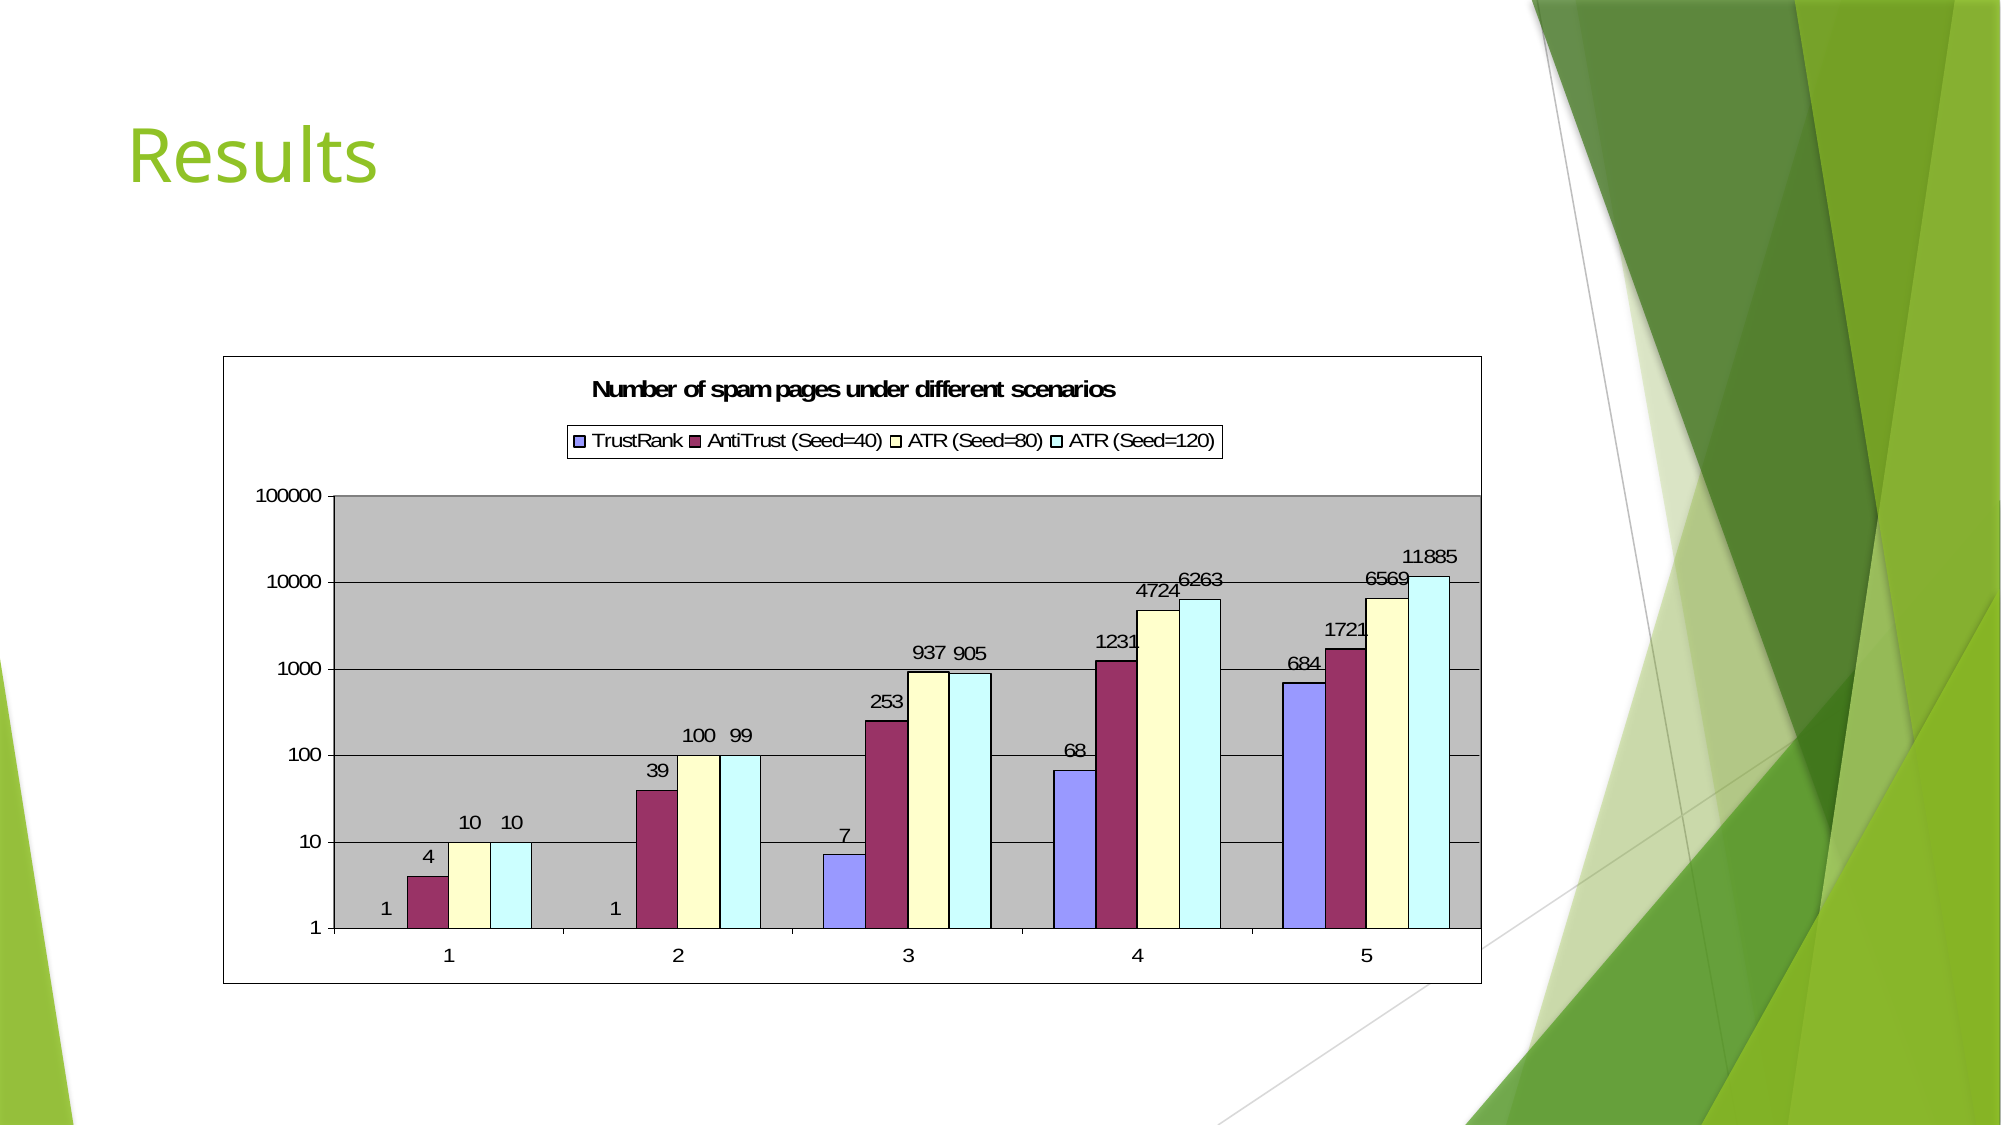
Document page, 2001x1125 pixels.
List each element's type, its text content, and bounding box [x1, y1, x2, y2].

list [214, 346, 1491, 992]
title Results [111, 99, 1522, 317]
